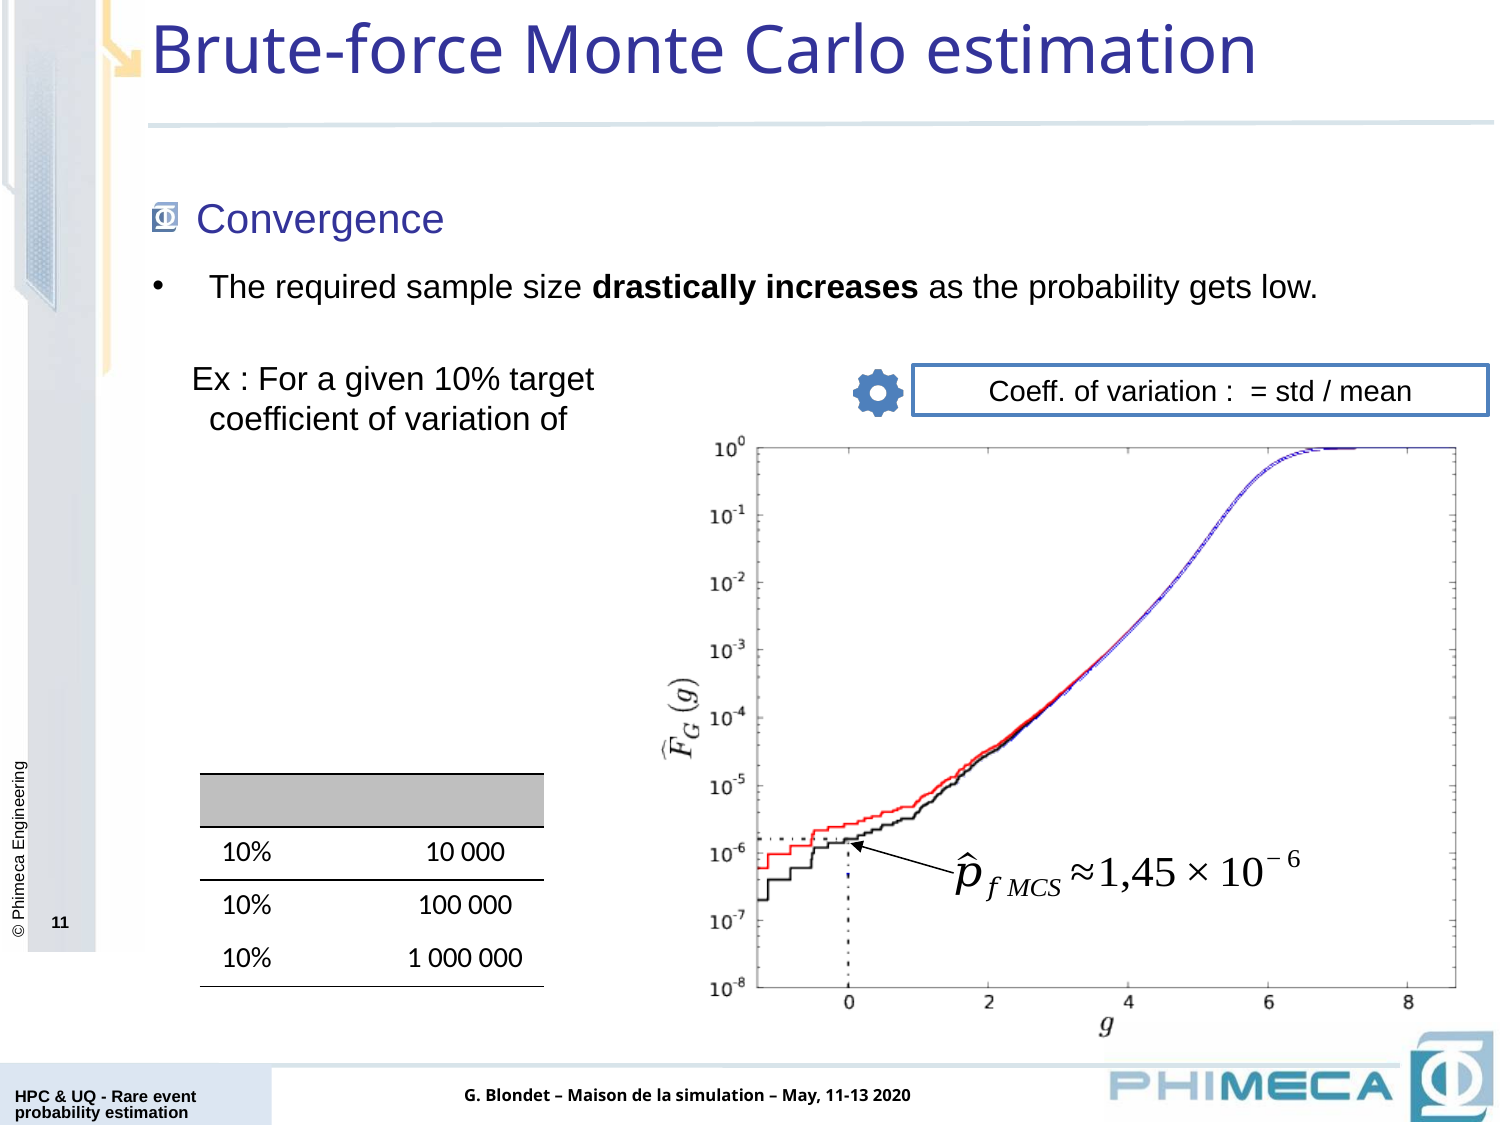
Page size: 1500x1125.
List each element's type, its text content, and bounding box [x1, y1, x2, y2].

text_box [645, 432, 1479, 1057]
footer HPC & UQ - Rare event probability estimation [0, 1065, 272, 1125]
picture [152, 202, 178, 232]
title Brute-force Monte Carlo estimation [135, 0, 1500, 126]
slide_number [272, 1065, 1105, 1125]
slide_number 11 [21, 891, 99, 952]
picture [2, 0, 145, 952]
picture [1104, 1022, 1500, 1122]
text_box Convergence The required sample size drastically increases as the probability gets low. [137, 172, 1463, 313]
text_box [843, 360, 1489, 426]
